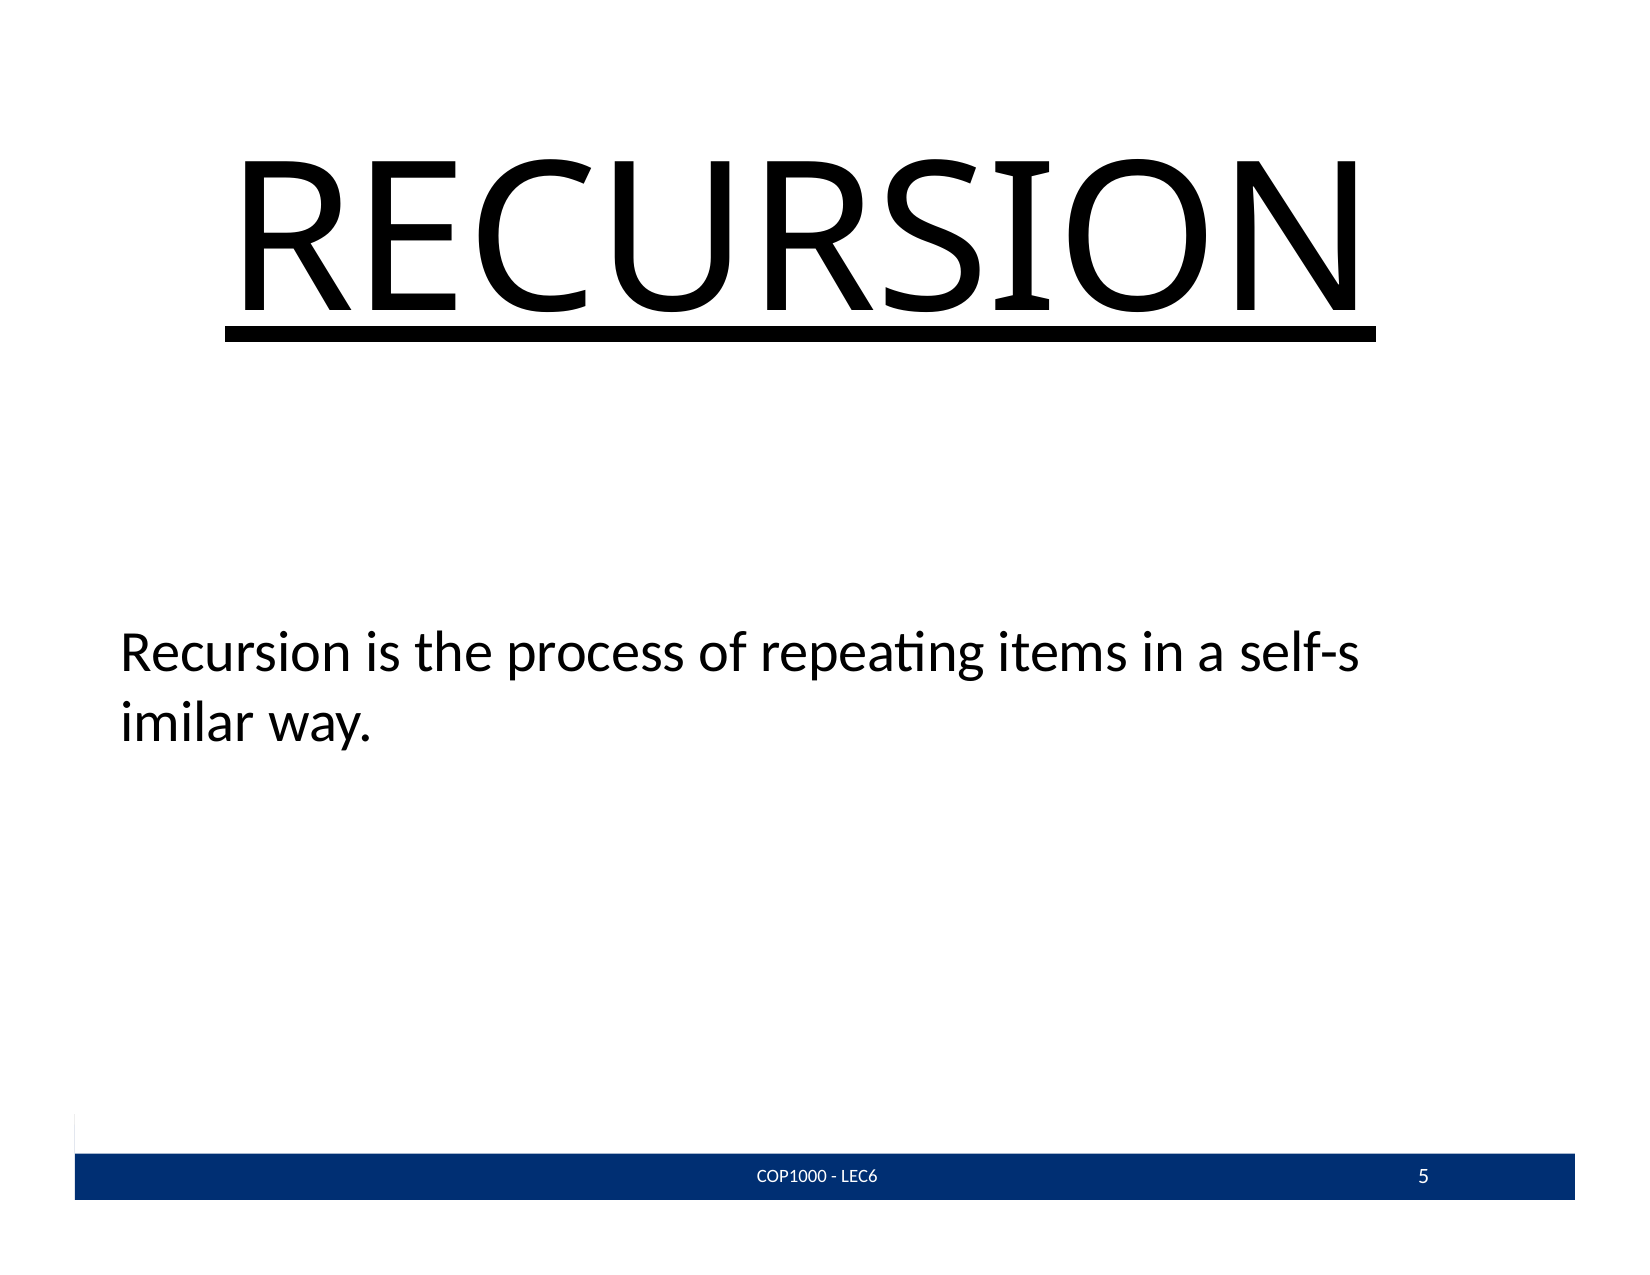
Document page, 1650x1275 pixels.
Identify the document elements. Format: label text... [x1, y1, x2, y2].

footer COP1000 - LEC6 [754, 1162, 897, 1275]
slide_number 5 [1411, 1150, 1452, 1275]
title RECURSION Recursion is the process of repeating items in a self-s imilar way. [118, 68, 1450, 754]
